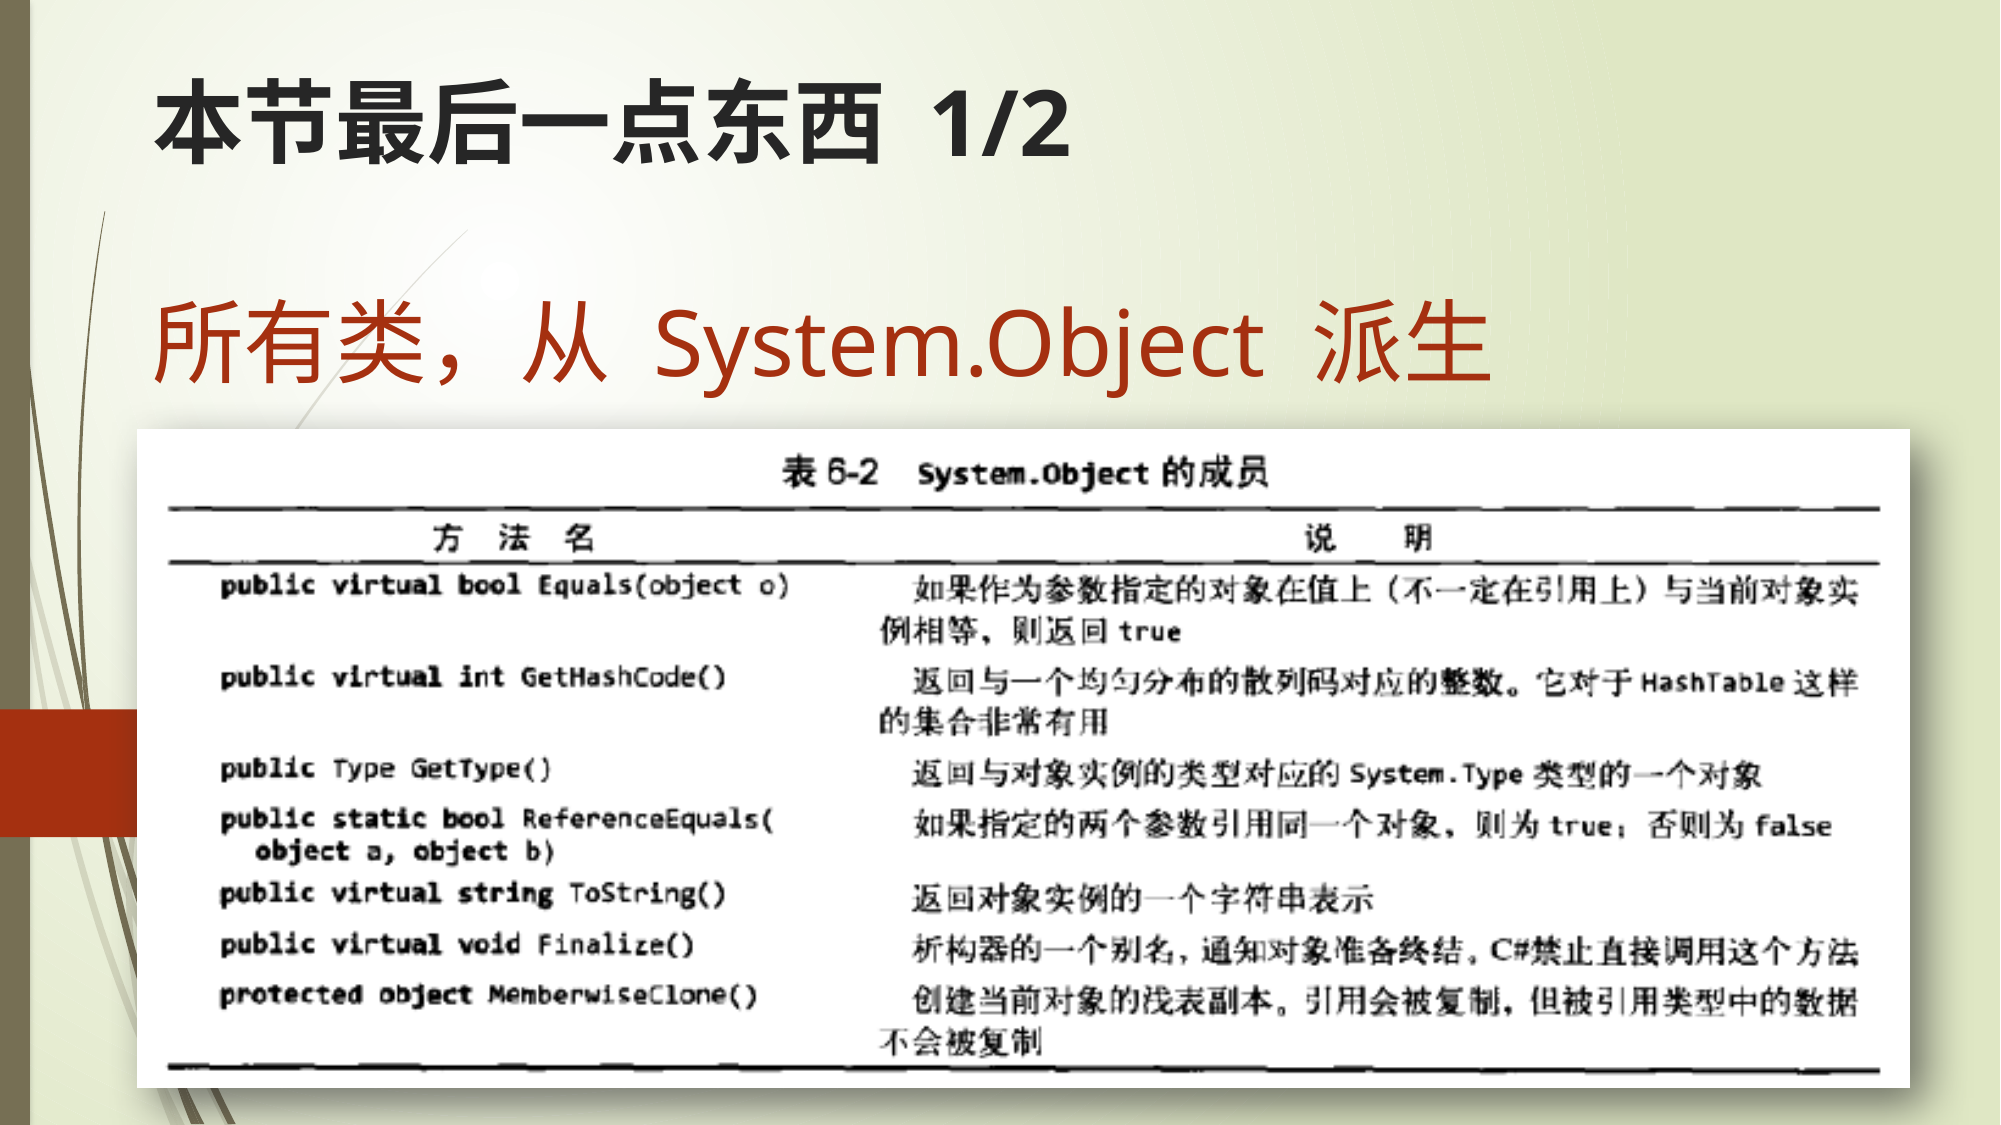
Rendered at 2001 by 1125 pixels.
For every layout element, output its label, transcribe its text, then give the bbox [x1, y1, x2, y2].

text_box 本节最后一点东西 1/2 所有类，从 System.Object 派生 [137, 57, 1872, 403]
picture [137, 429, 1910, 1089]
